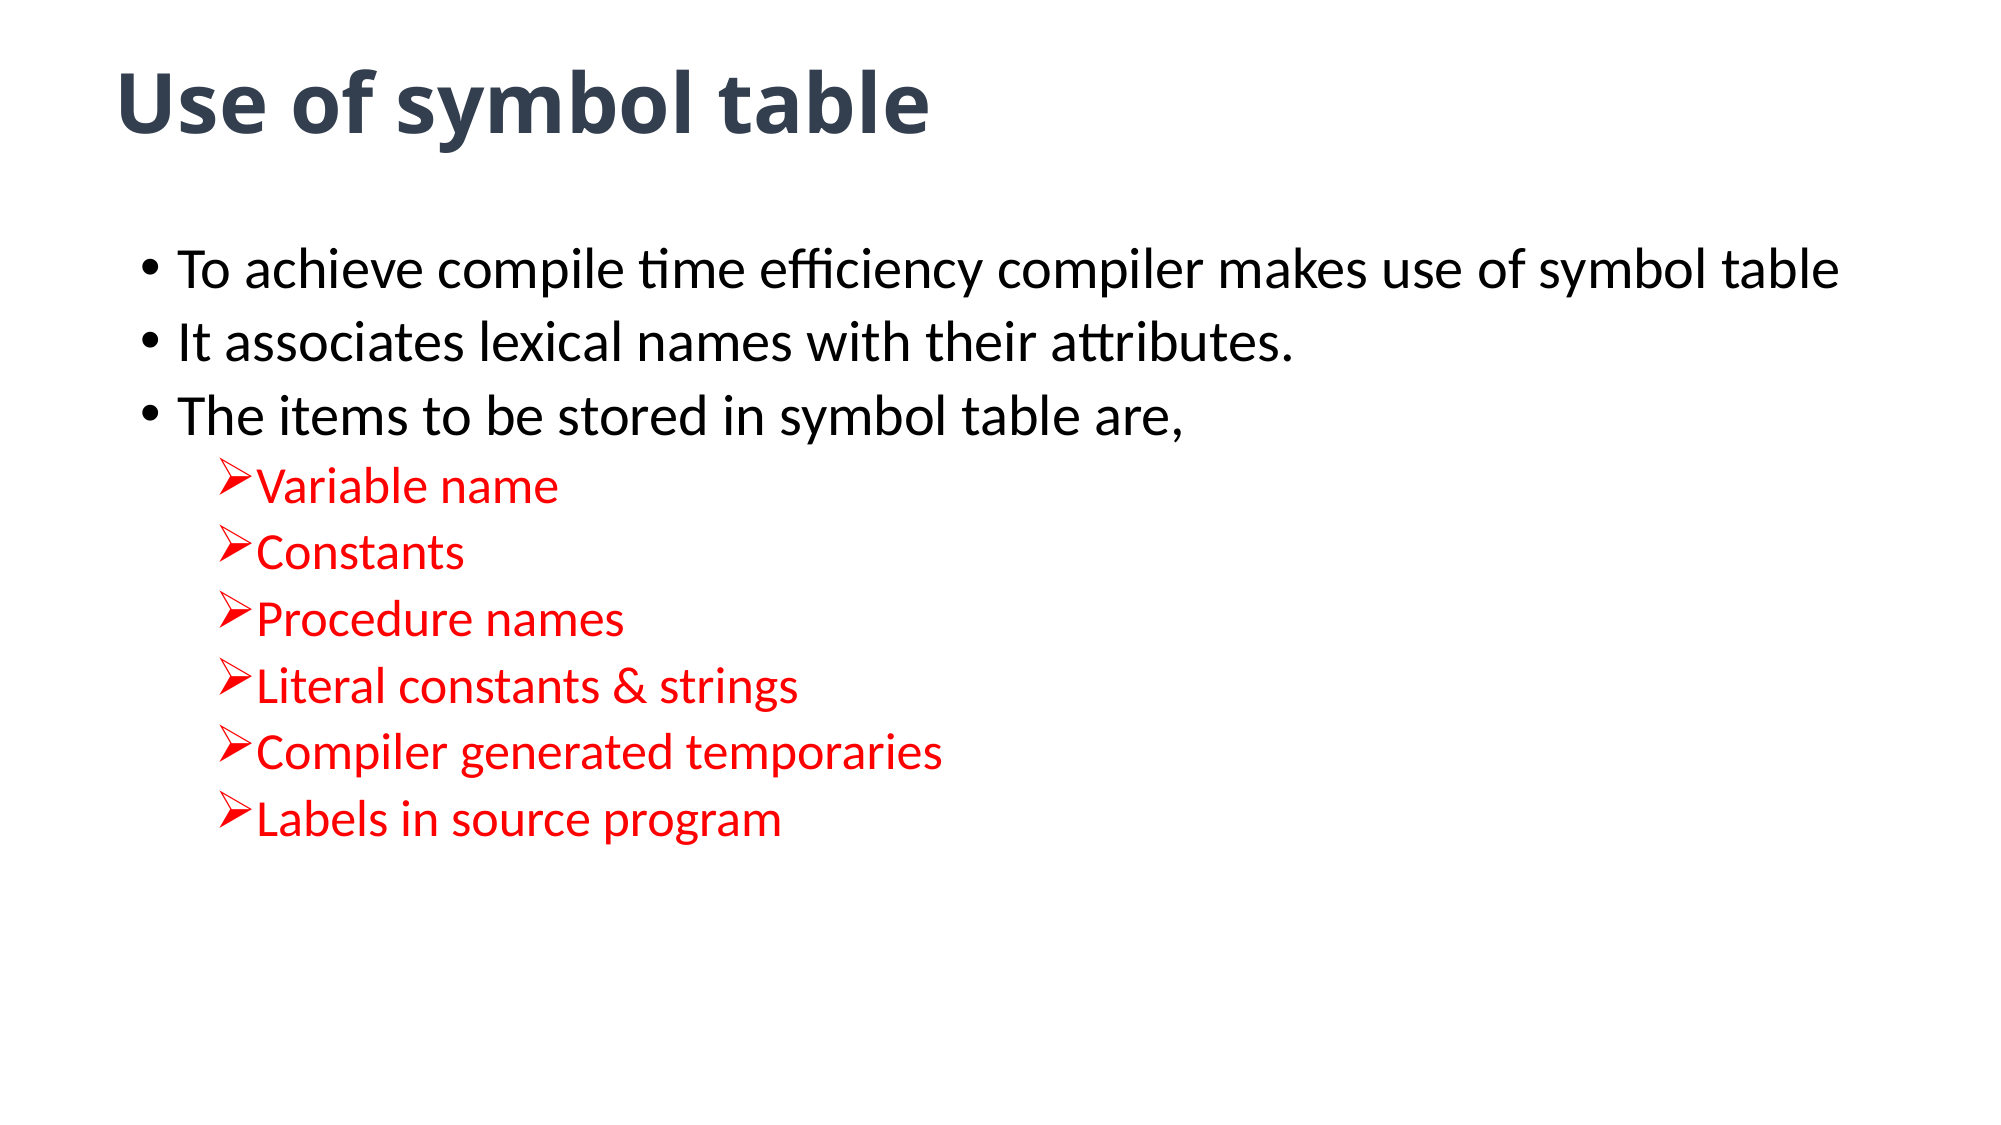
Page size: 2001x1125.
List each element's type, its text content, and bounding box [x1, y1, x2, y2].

title Use of symbol table [99, 37, 1900, 175]
list To achieve compile time efficiency compiler makes use of symbol table It associates lexical names with their attributes. The items to be stored in symbol table are, Variable name Constants Procedure names Literal constants & strings Compiler generated temporaries Labels in source program [50, 230, 1934, 1100]
